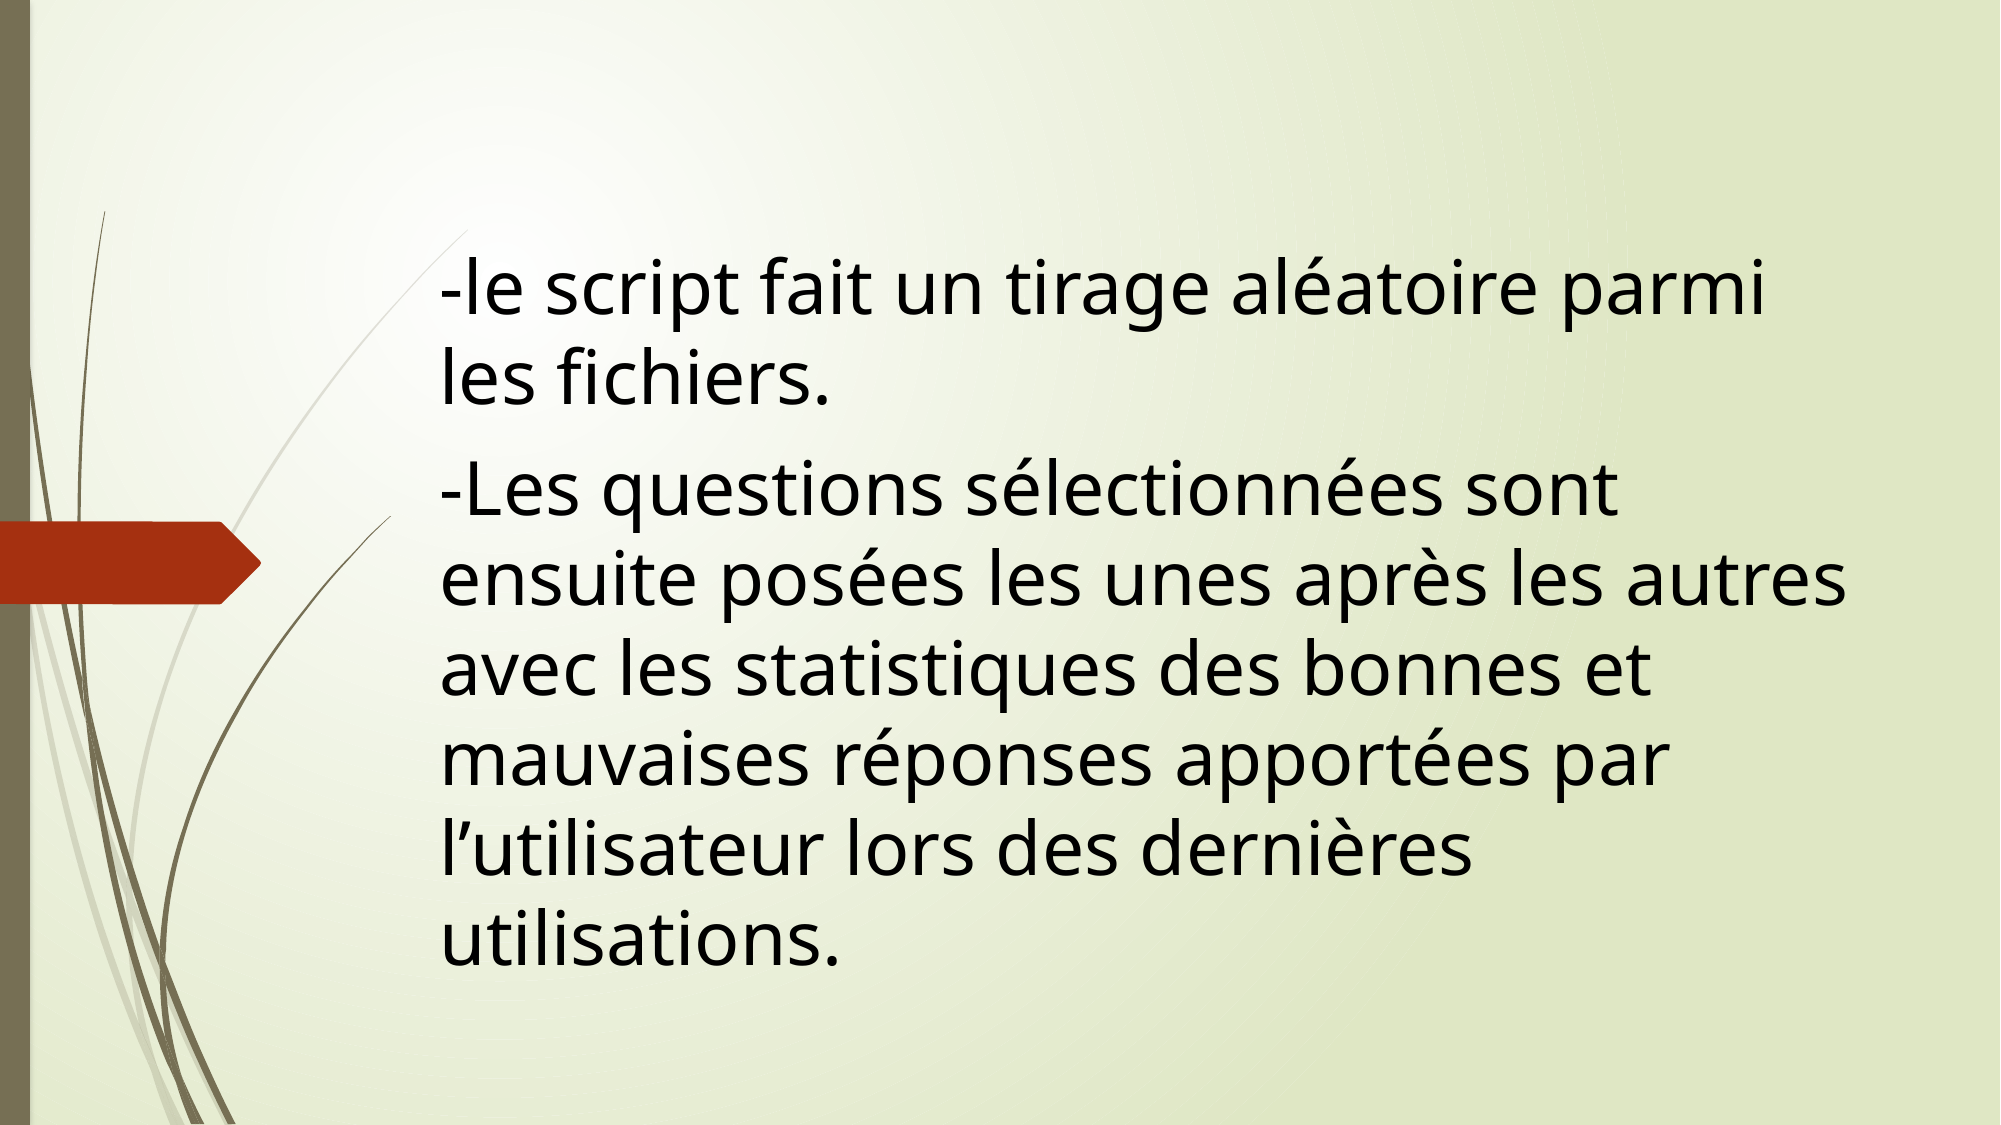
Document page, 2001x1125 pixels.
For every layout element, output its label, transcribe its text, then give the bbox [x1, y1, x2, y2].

list -le script fait un tirage aléatoire parmi les fichiers. -Les questions sélectionnées sont ensuite posées les unes après les autres avec les statistiques des bonnes et mauvaises réponses apportées par l’utilisateur lors des dernières utilisations. [424, 232, 1888, 1006]
